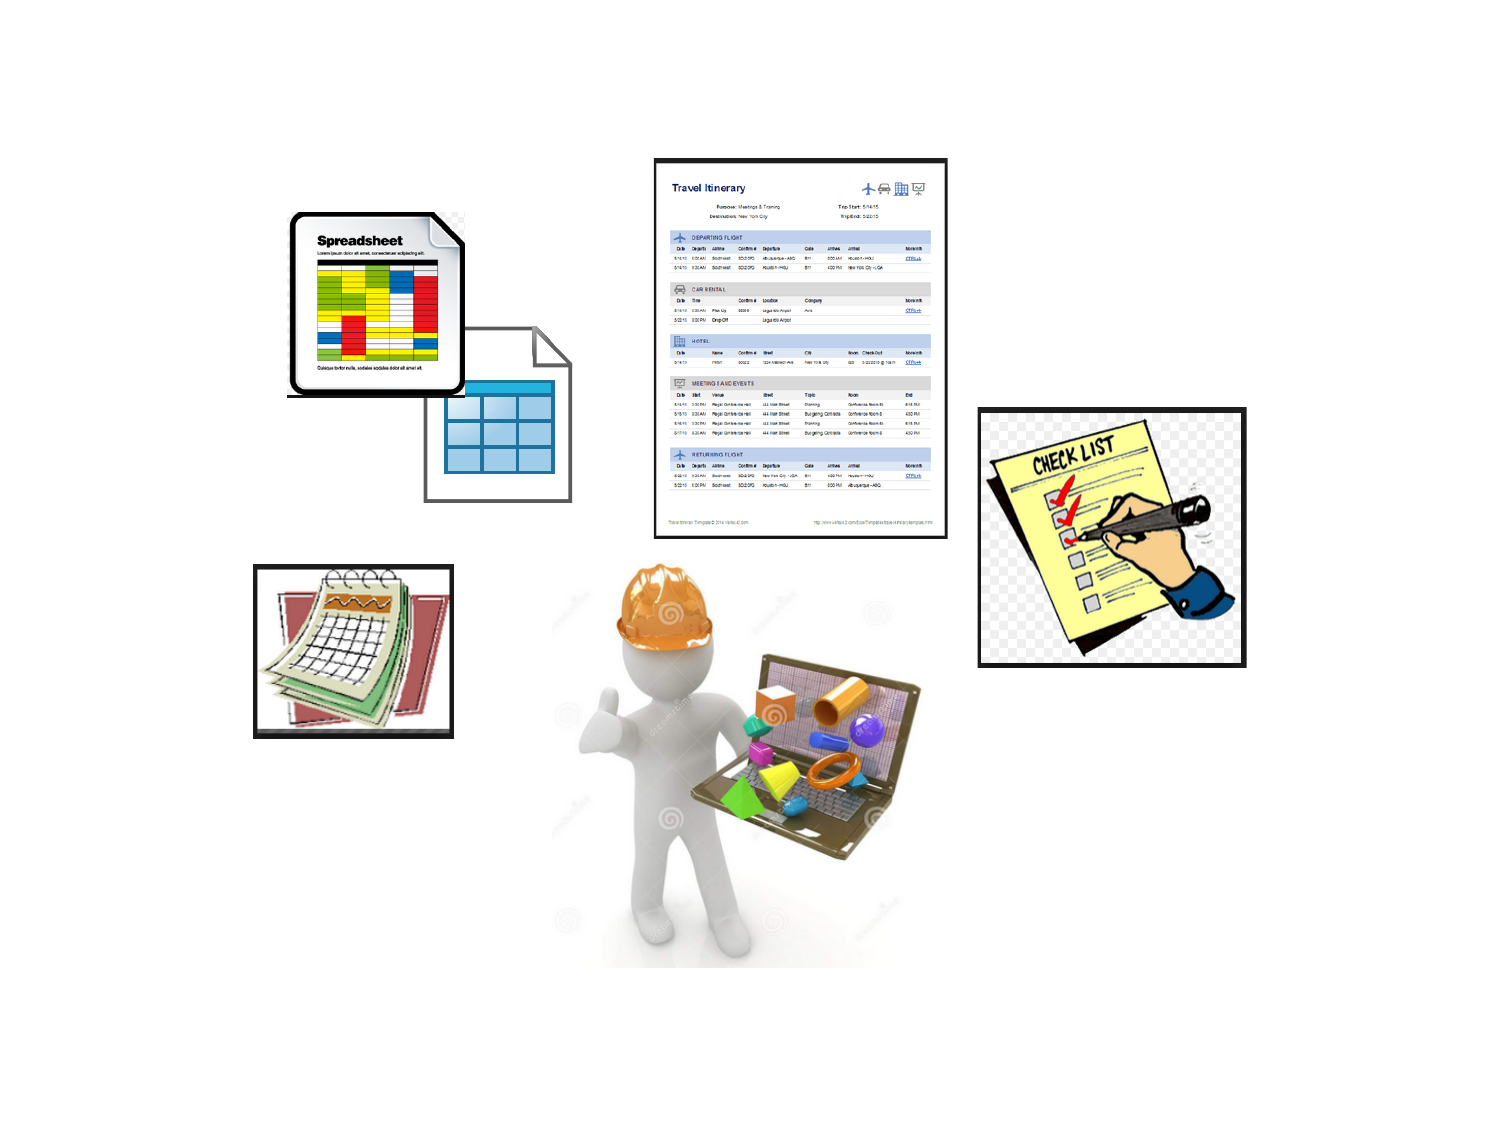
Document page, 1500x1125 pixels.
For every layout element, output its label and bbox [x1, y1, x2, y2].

picture [250, 155, 1250, 971]
